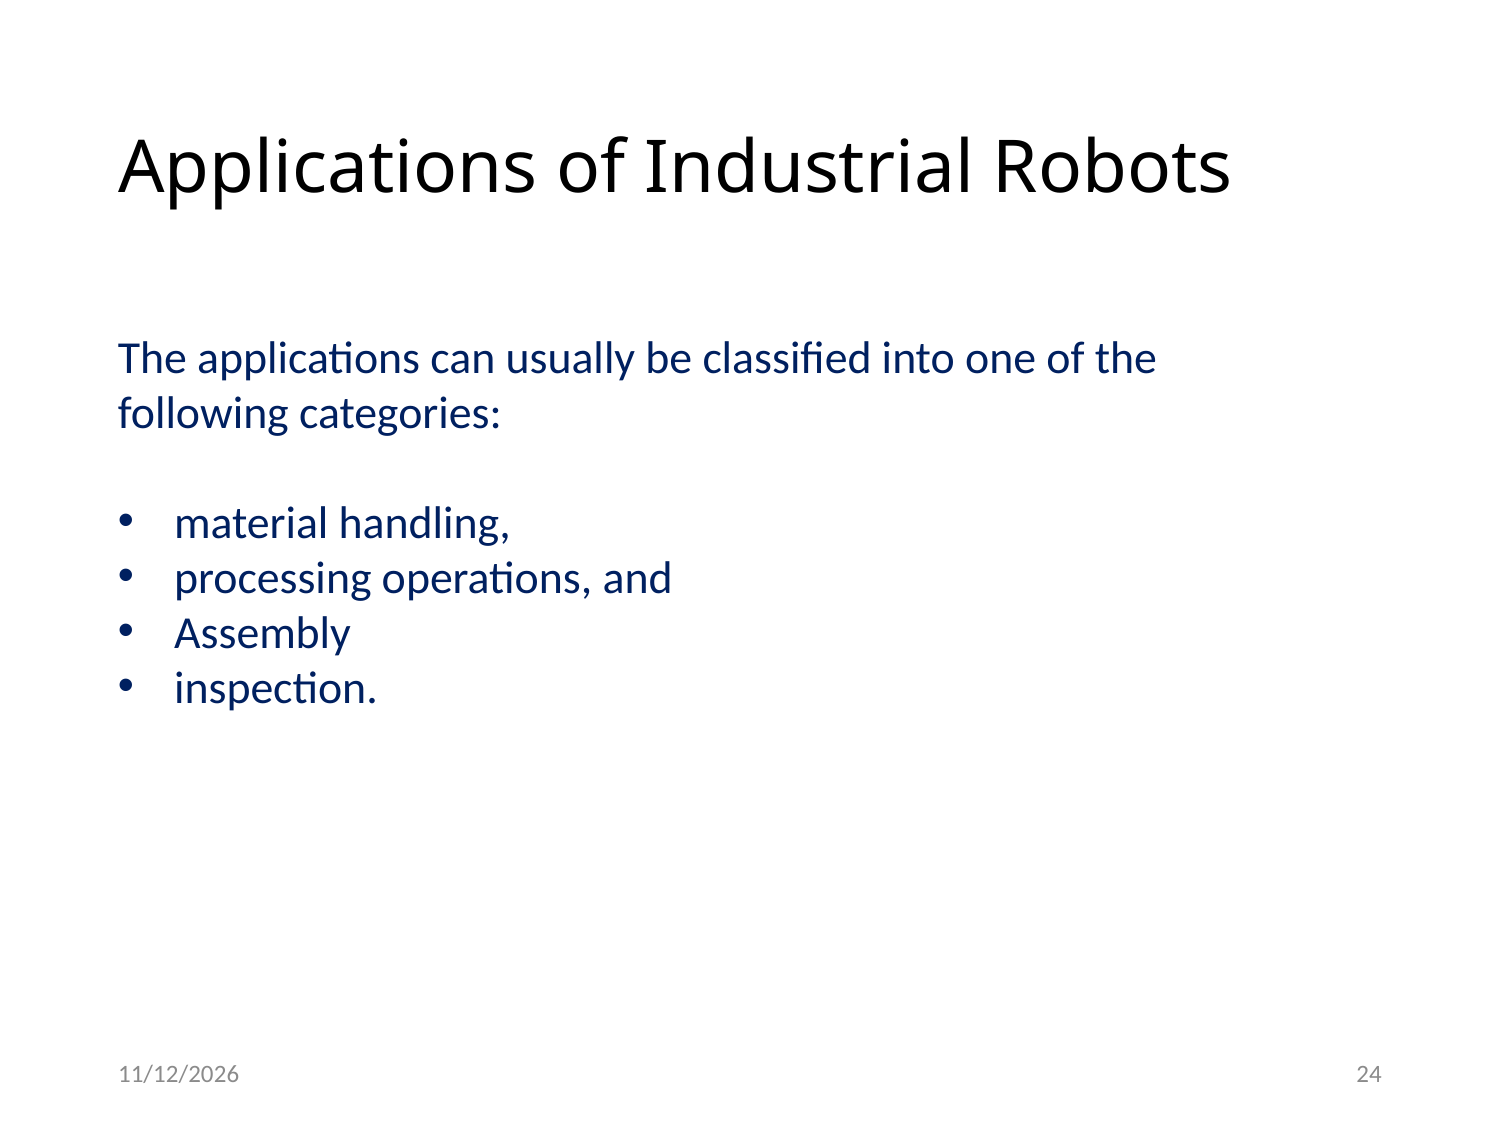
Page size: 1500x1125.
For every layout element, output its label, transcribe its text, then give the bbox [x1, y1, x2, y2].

text_box The applications can usually be classified into one of the following categories: material handling, processing operations, and Assembly inspection. [103, 320, 1397, 720]
title Applications of Industrial Robots [103, 59, 1397, 278]
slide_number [103, 1042, 441, 1103]
slide_number 24 [1059, 1042, 1397, 1103]
